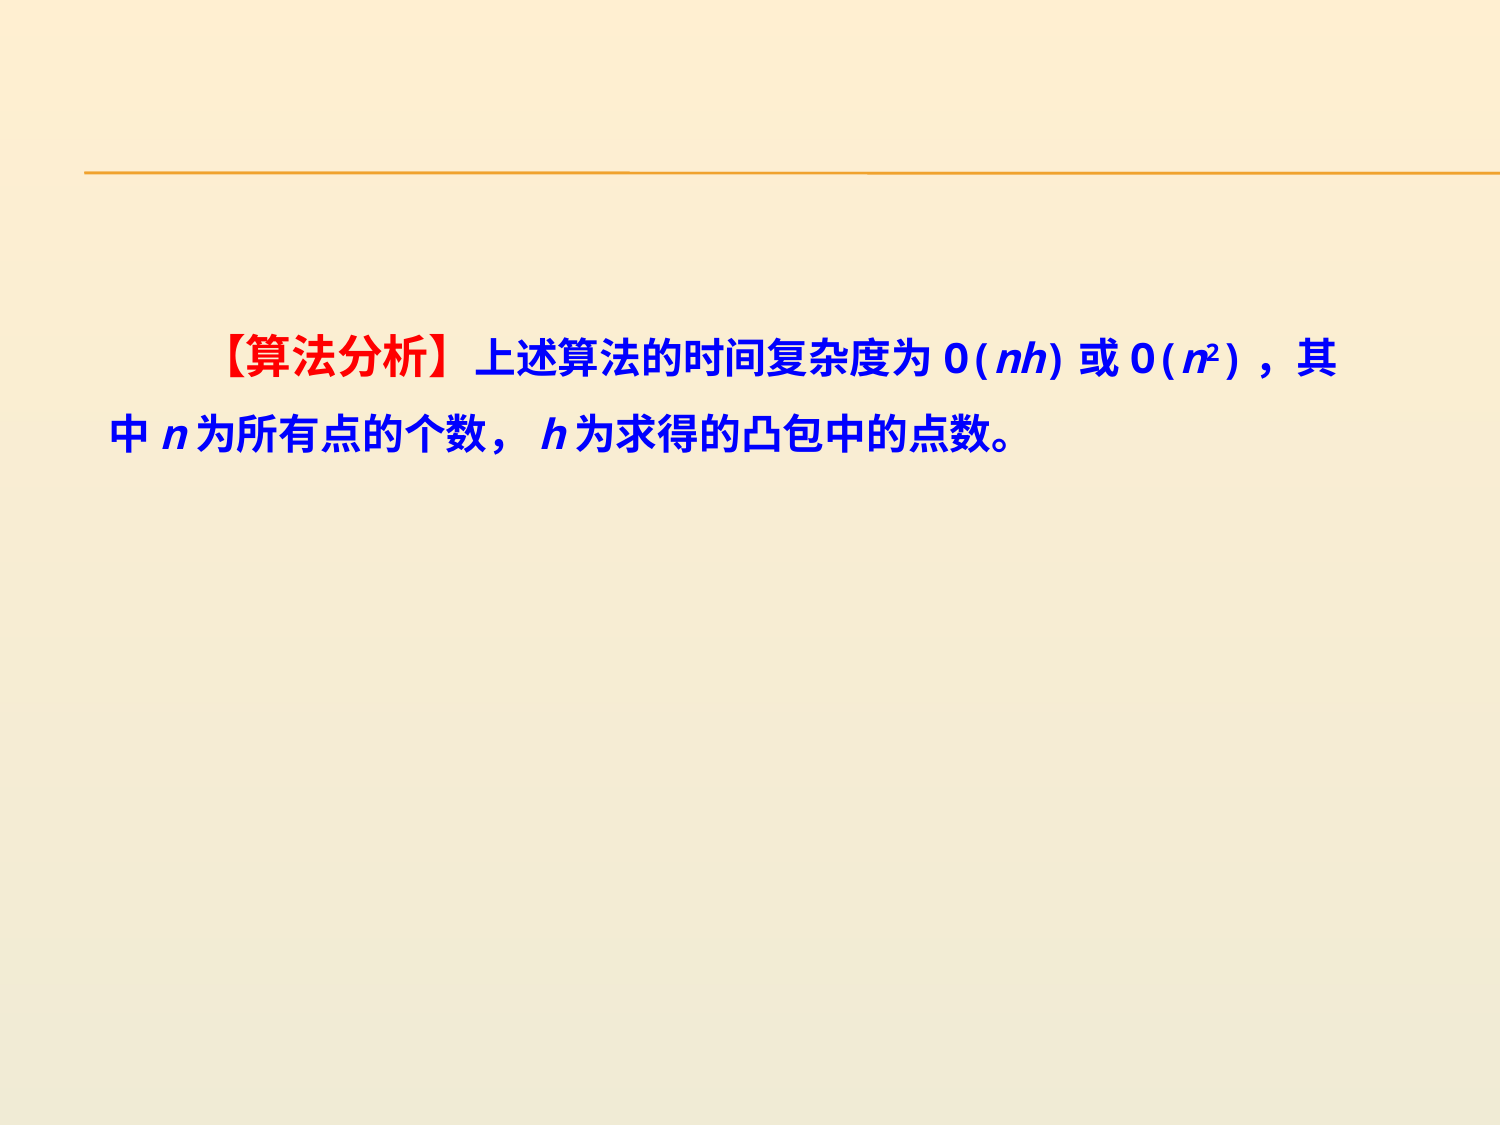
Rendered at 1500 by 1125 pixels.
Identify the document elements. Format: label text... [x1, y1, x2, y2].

text_box 【算法分析】上述算法的时间复杂度为O(nh)或O(n2)，其中n为所有点的个数，h为求得的凸包中的点数。 [93, 292, 1370, 466]
